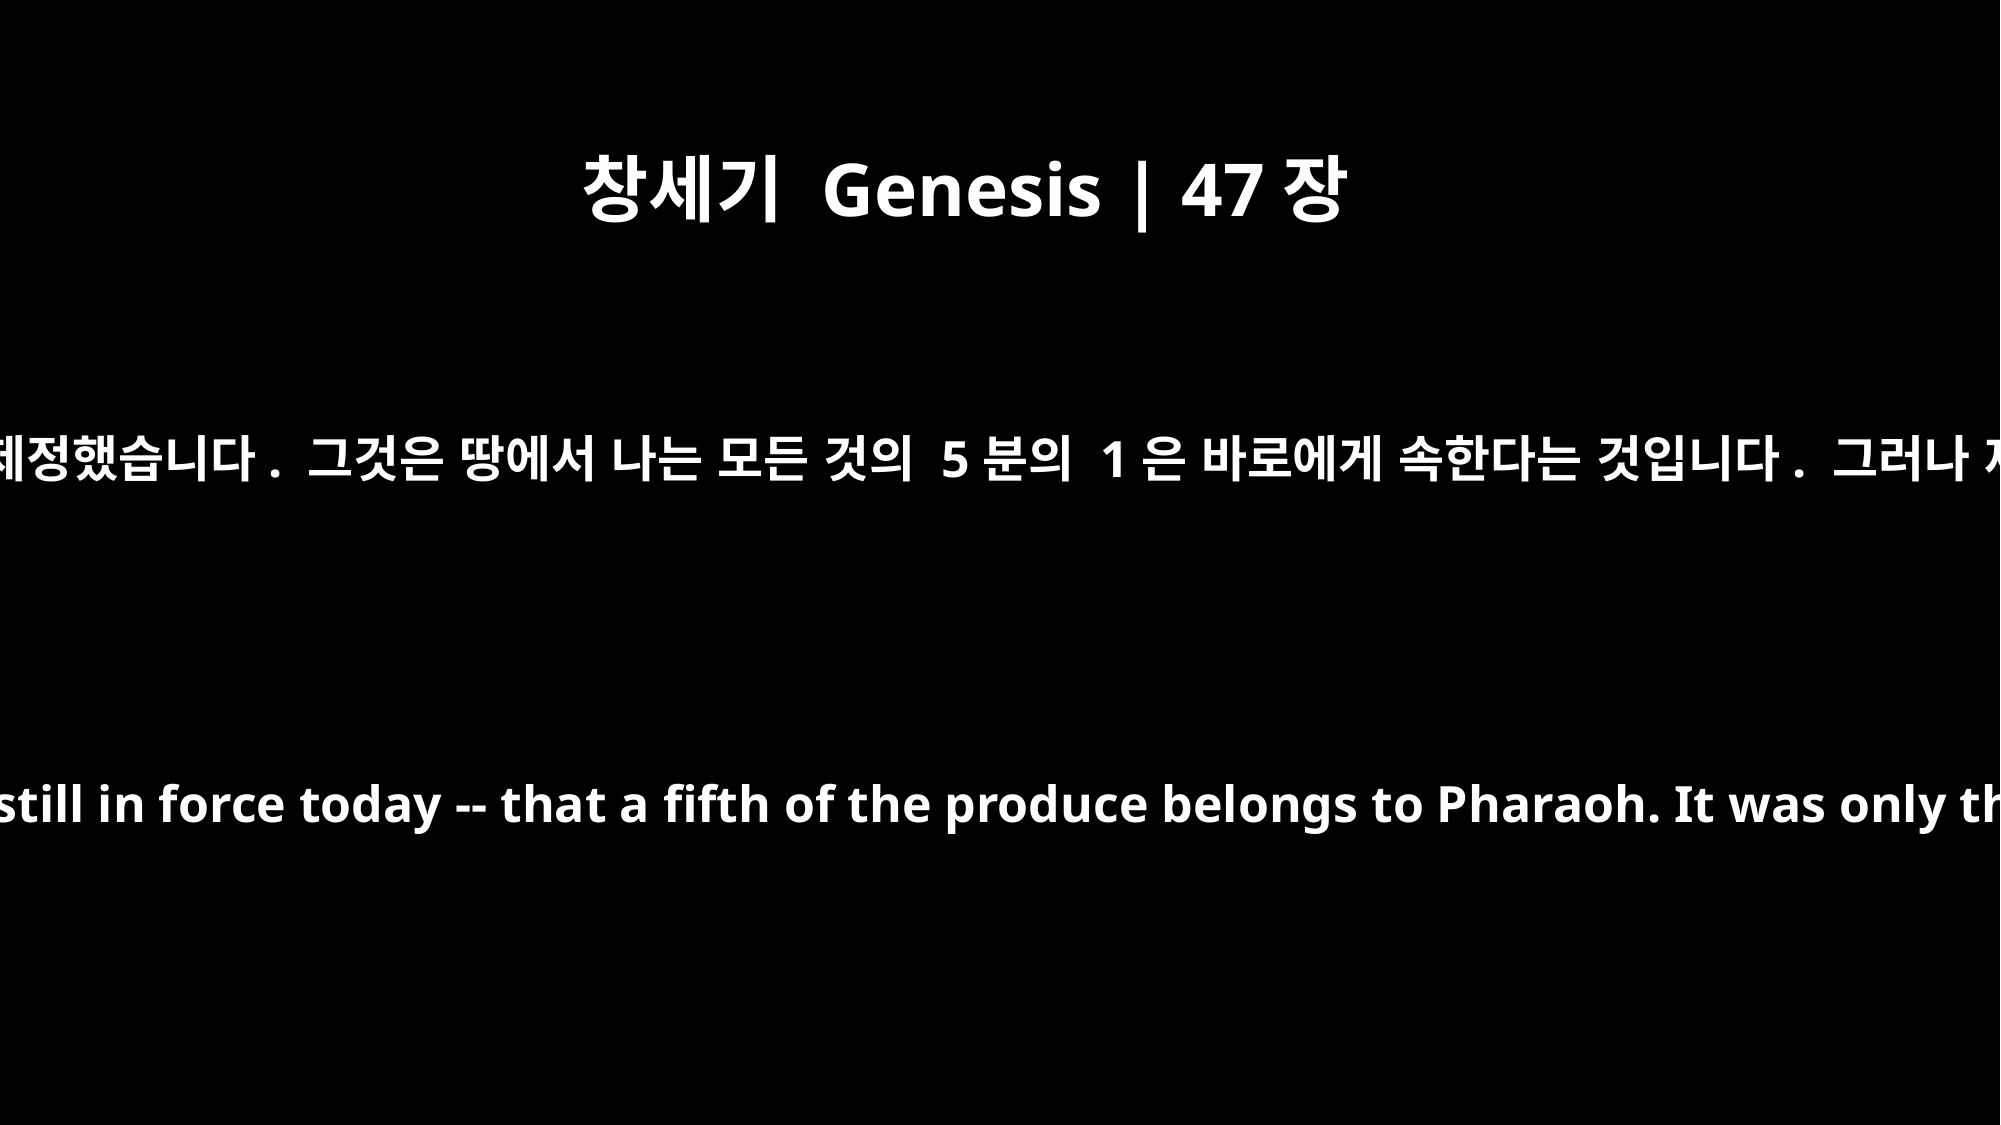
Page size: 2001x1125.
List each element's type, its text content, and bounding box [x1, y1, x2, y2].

text_box So Joseph established it as a law concerning land in Egypt -- still in force today -- that a fifth of the produce belongs to Pharaoh. It was only the land of the priests that did not become Pharaoh's. [0, 764, 2000, 840]
text_box 창세기 Genesis | 47장 [566, 136, 1365, 239]
text_box 26 이렇게 요셉이 오늘날까지도 효력이 있는 이집트의 토지법을 제정했습니다. 그것은 땅에서 나는 모든 것의 5분의 1은 바로에게 속한다는 것입니다. 그러나 제사장들의 땅만은 예외로서 바로에게 속하지 않았습니다. [0, 359, 2000, 495]
